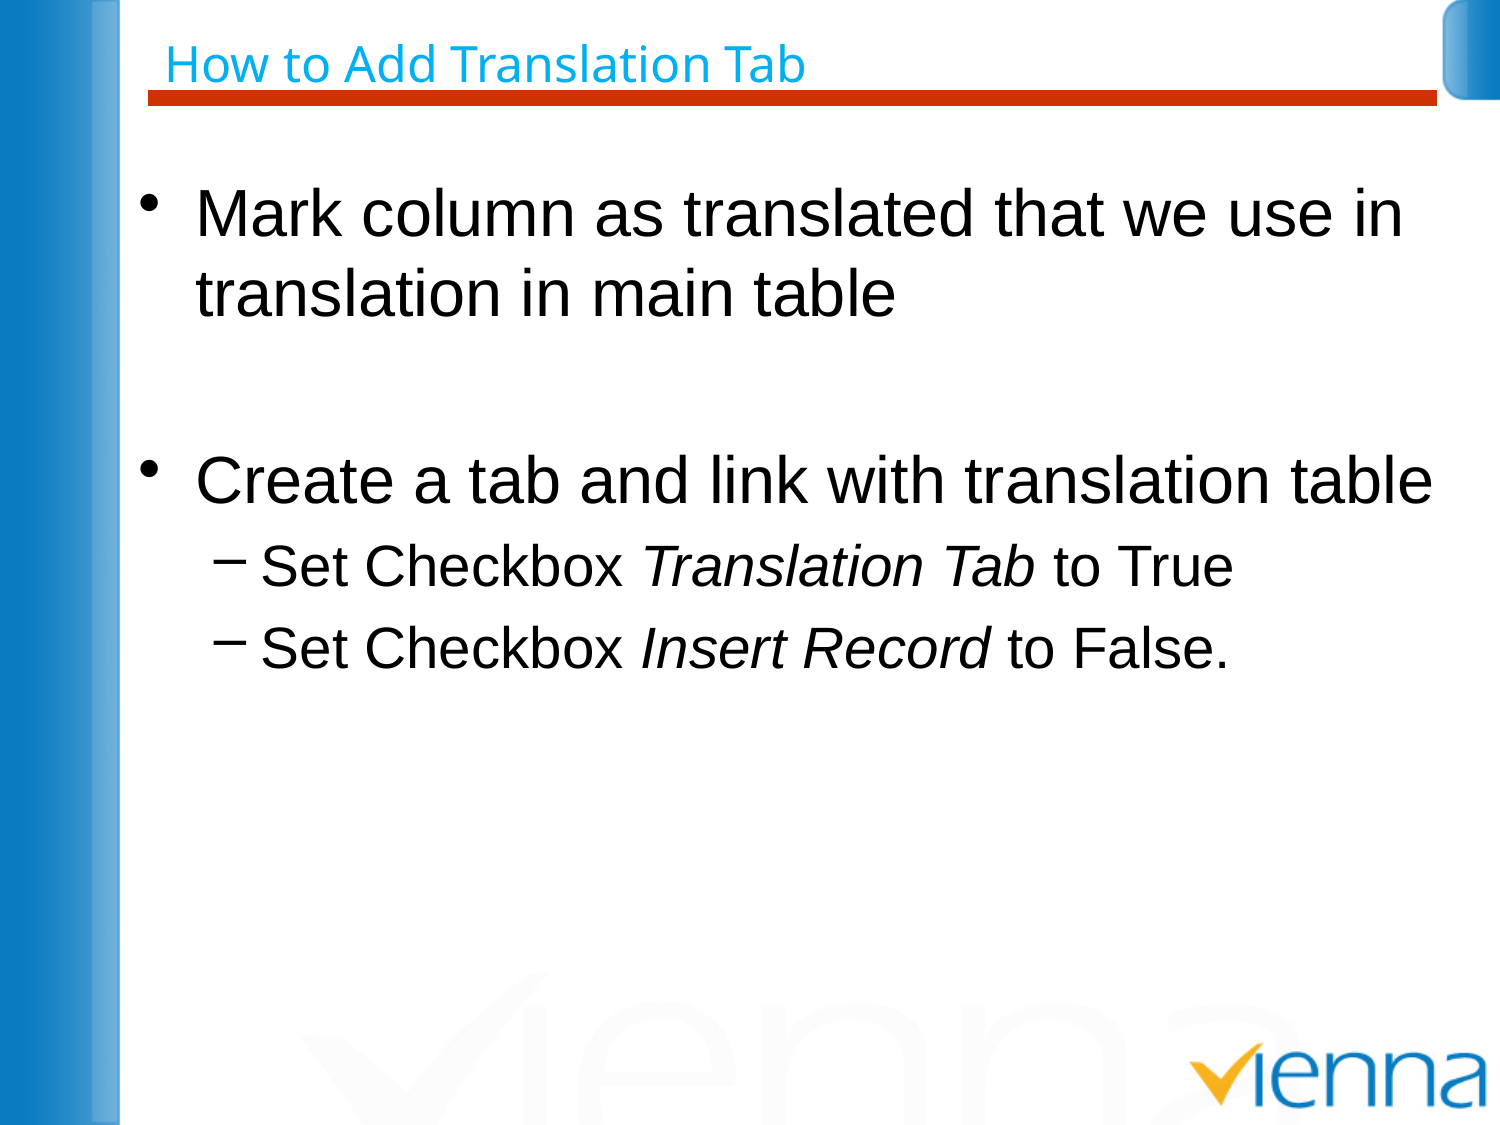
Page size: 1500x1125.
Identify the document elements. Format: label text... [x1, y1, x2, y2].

text_box How to Add Translation Tab [149, 24, 1436, 91]
picture [0, 0, 1500, 1125]
text_box [149, 91, 1436, 105]
list Mark column as translated that we use in translation in main table Create a tab and link with translation table Set Checkbox Translation Tab to True Set Checkbox Insert Record to False. [123, 162, 1455, 1026]
